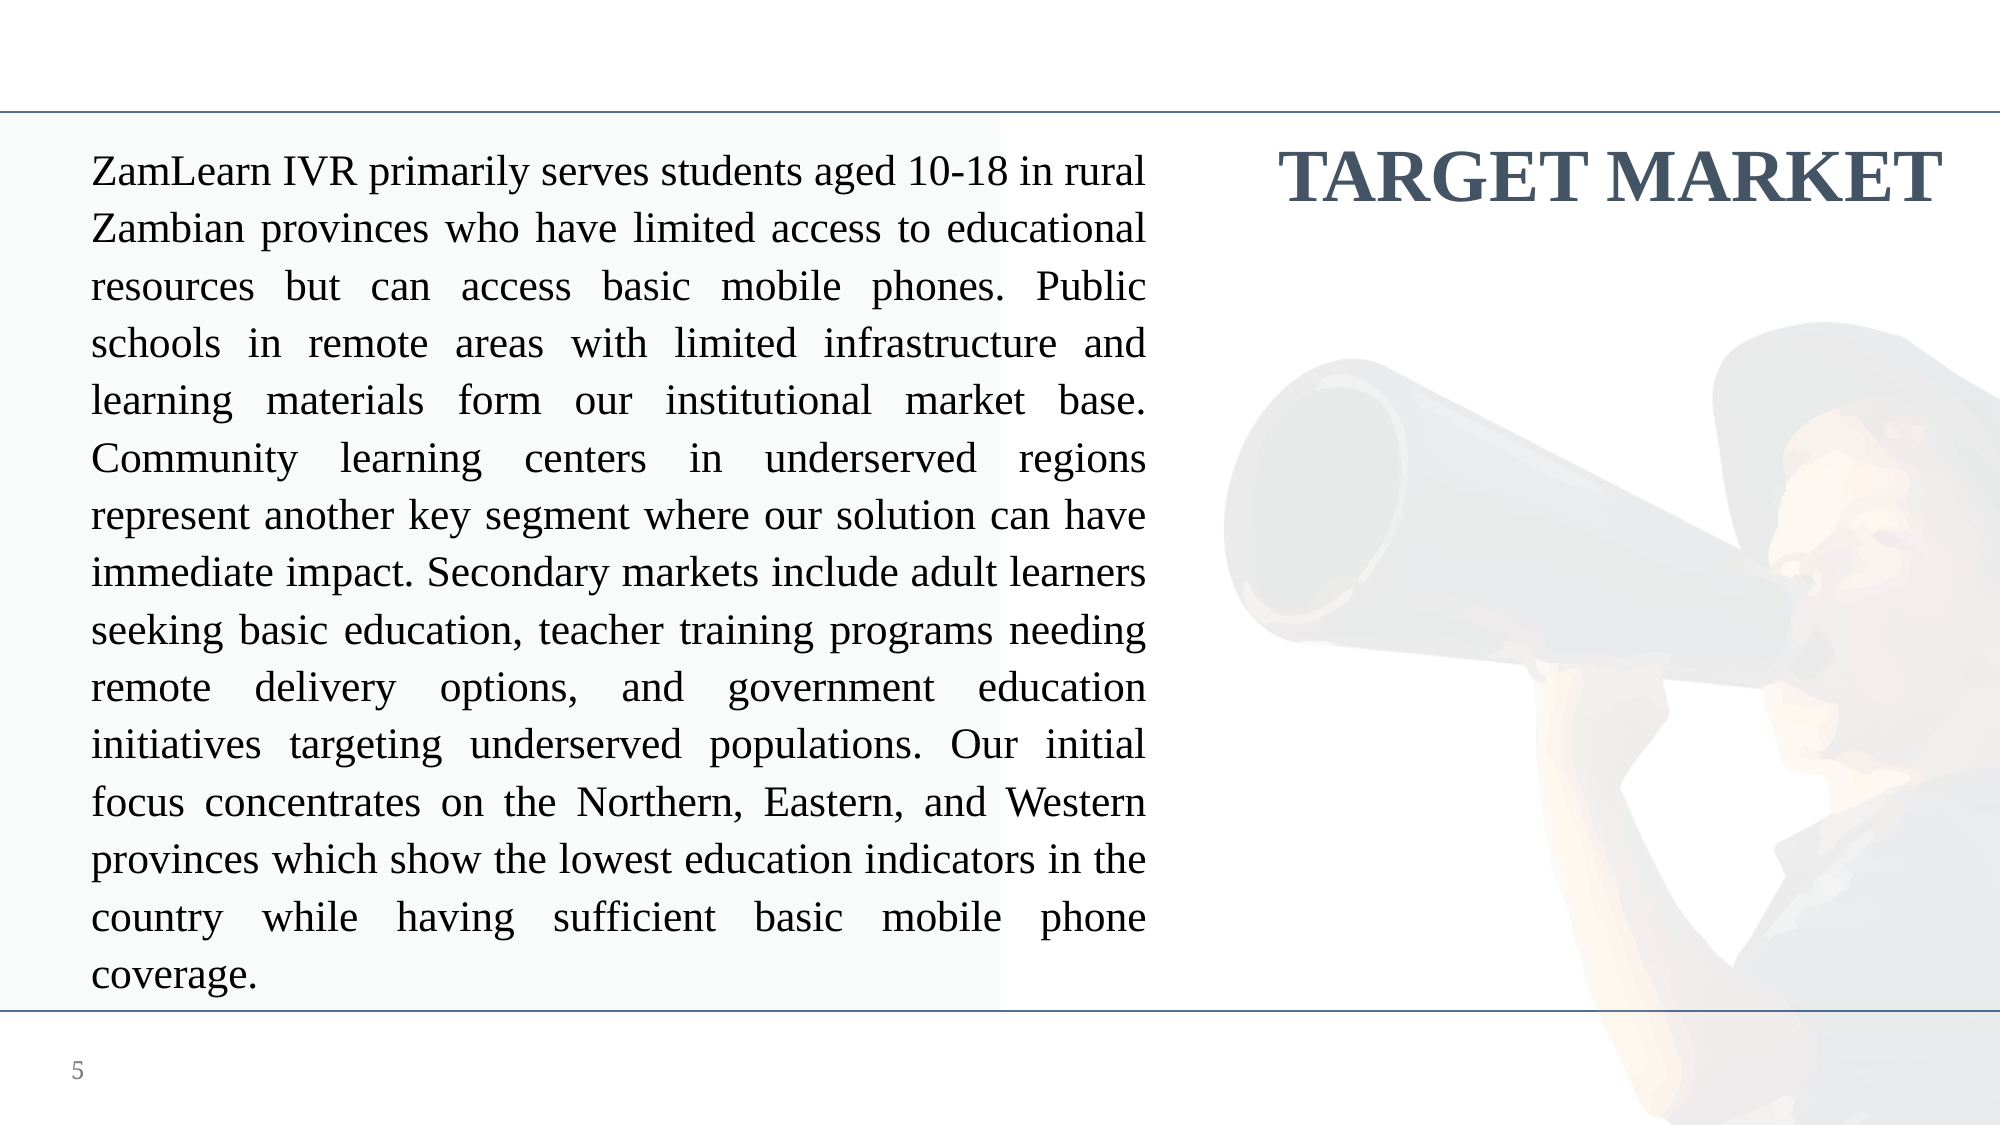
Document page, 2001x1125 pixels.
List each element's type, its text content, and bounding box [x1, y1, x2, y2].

title TARGET MARKET [1263, 129, 2000, 237]
slide_number 5 [14, 1048, 100, 1094]
picture [1195, 299, 2000, 1125]
list ZamLearn IVR primarily serves students aged 10-18 in rural Zambian provinces who have limited access to educational resources but can access basic mobile phones. Public schools in remote areas with limited infrastructure and learning materials form our institutional market base. Community learning centers in underserved regions represent another key segment where our solution can have immediate impact. Secondary markets include adult learners seeking basic education, teacher training programs needing remote delivery options, and government education initiatives targeting underserved populations. Our initial focus concentrates on the Northern, Eastern, and Western provinces which show the lowest education indicators in the country while having sufficient basic mobile phone coverage. [76, 129, 1163, 1007]
